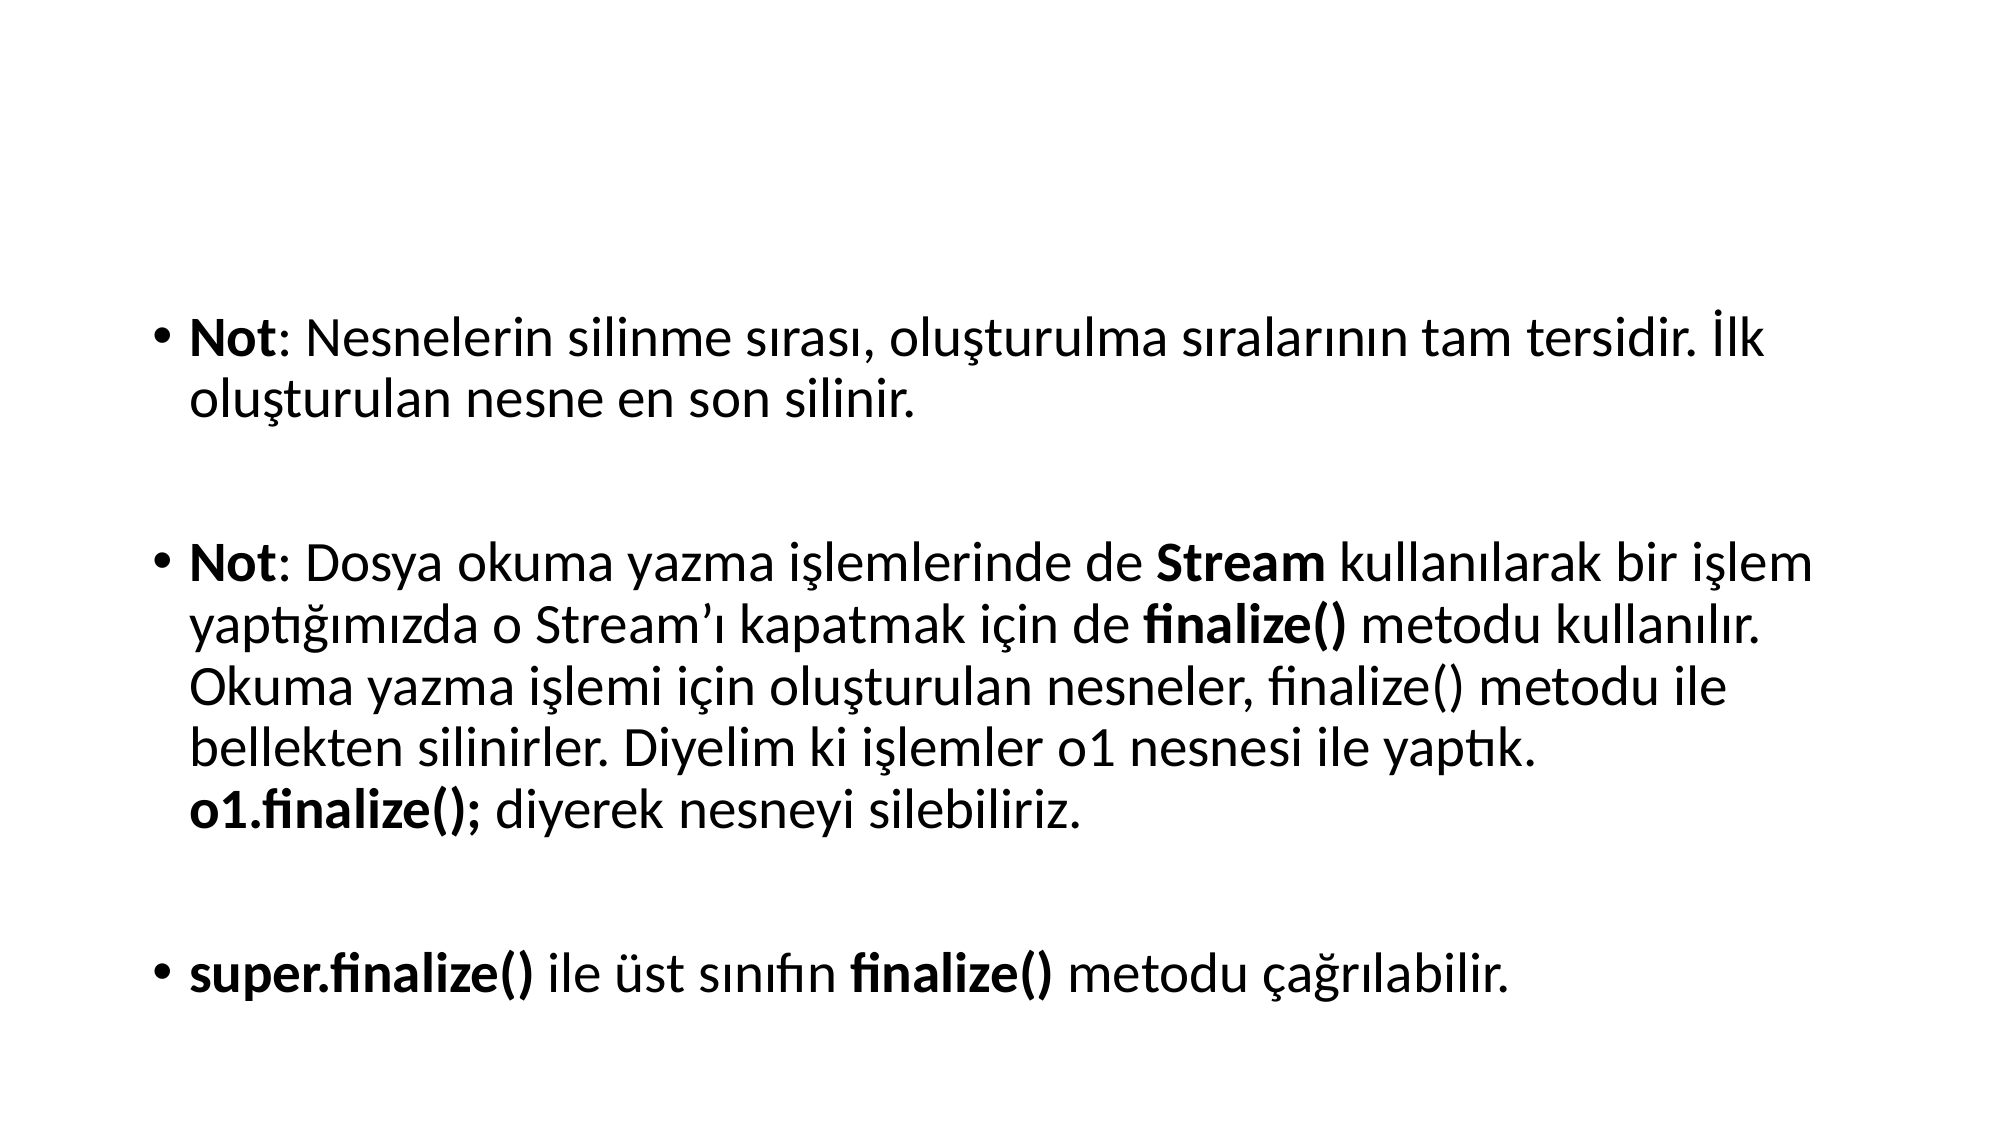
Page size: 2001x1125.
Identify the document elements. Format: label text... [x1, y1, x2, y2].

list Not: Nesnelerin silinme sırası, oluşturulma sıralarının tam tersidir. İlk oluşturulan nesne en son silinir. Not: Dosya okuma yazma işlemlerinde de Stream kullanılarak bir işlem yaptığımızda o Stream’ı kapatmak için de finalize() metodu kullanılır. Okuma yazma işlemi için oluşturulan nesneler, finalize() metodu ile bellekten silinirler. Diyelim ki işlemler o1 nesnesi ile yaptık. o1.finalize(); diyerek nesneyi silebiliriz. super.finalize() ile üst sınıfın finalize() metodu çağrılabilir. [137, 299, 1863, 1014]
